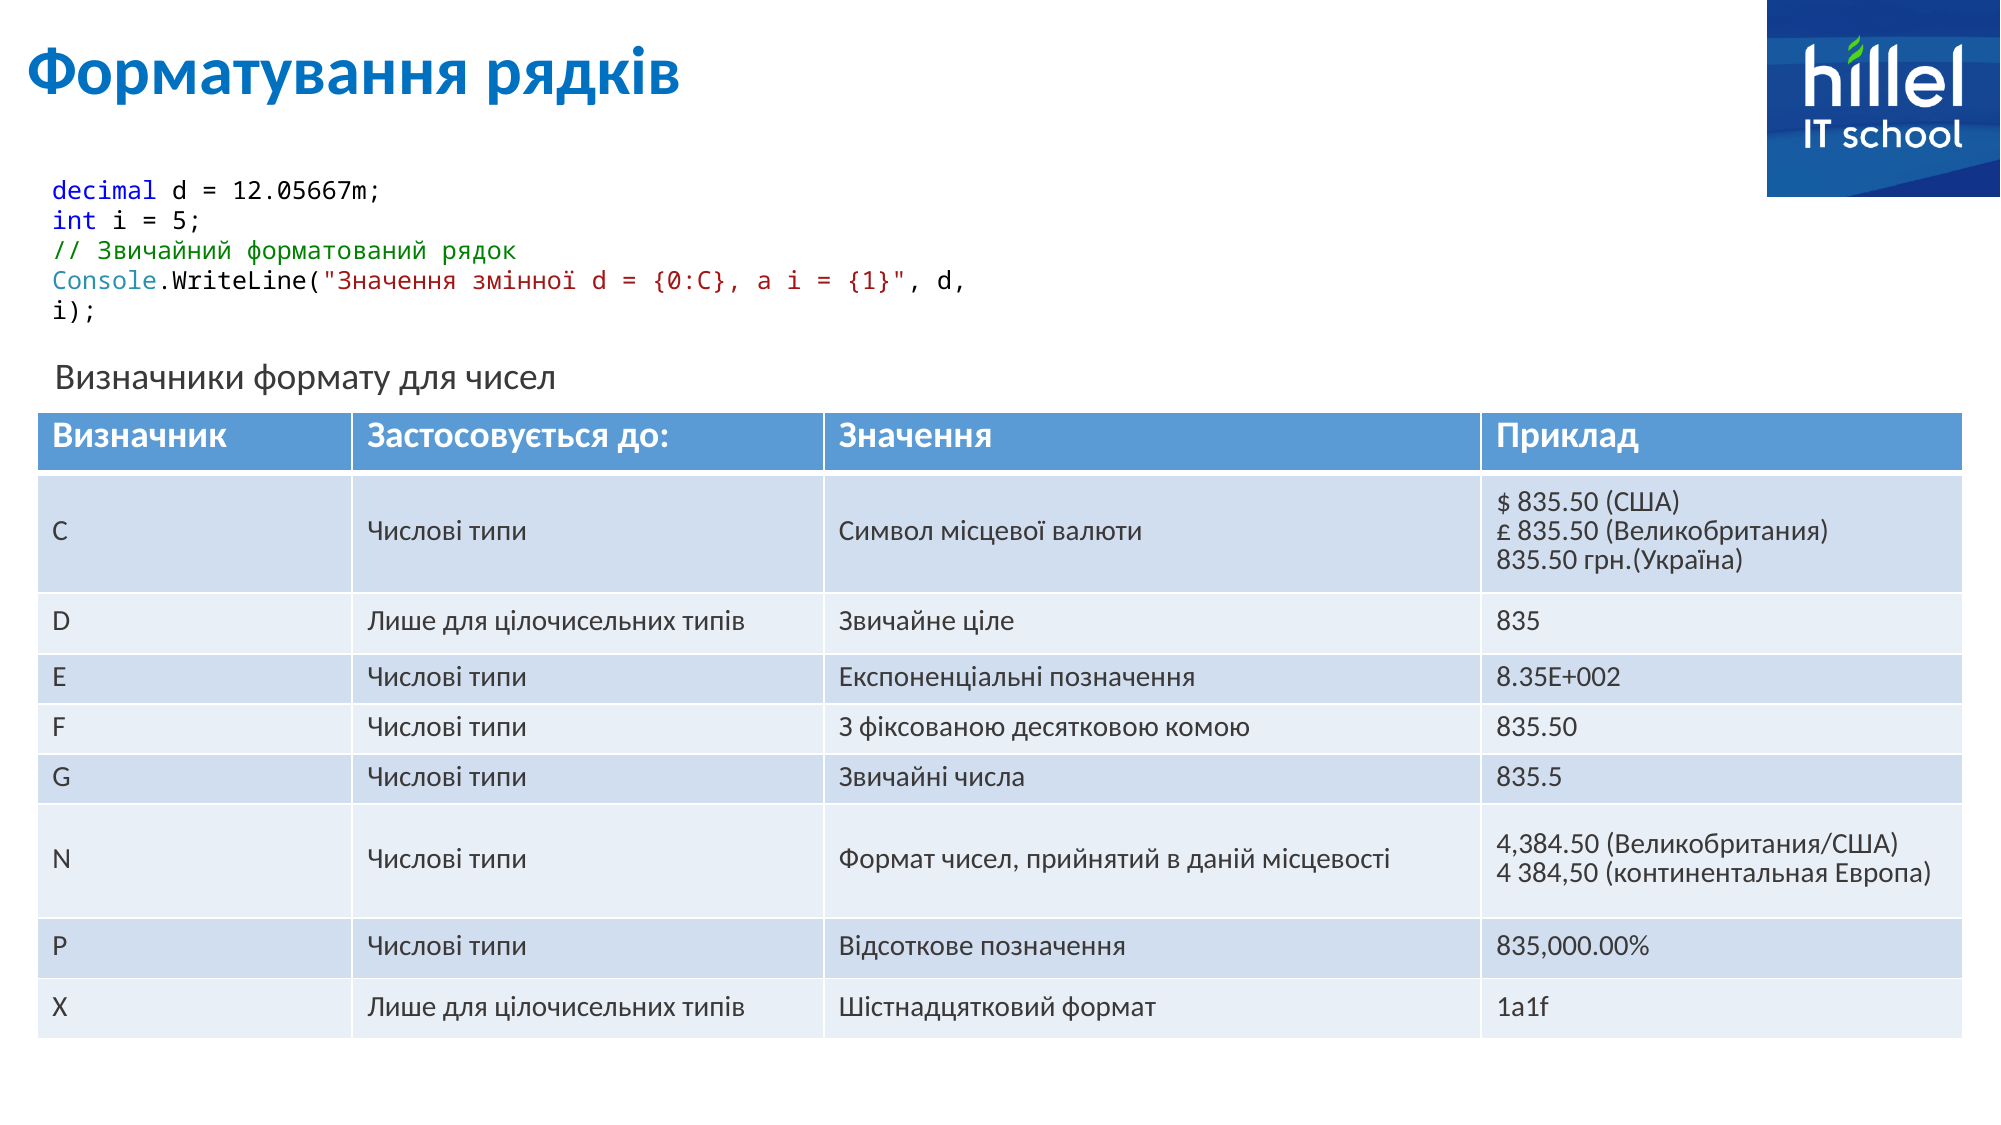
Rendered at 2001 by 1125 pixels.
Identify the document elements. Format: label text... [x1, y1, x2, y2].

table_cell Лише для цілочисельних типів [353, 979, 823, 1038]
table_cell Числові типи [353, 655, 823, 703]
picture [1767, 0, 2000, 197]
table_header Значення [825, 413, 1480, 470]
table_cell P [38, 919, 351, 978]
table_cell $ 835.50 (США) £ 835.50 (Великобритания) 835.50 грн.(Україна) [1482, 476, 1962, 592]
table_cell E [38, 655, 351, 703]
table_cell 835.50 [1482, 705, 1962, 753]
table_cell Відсоткове позначення [825, 919, 1480, 978]
table_cell C [38, 476, 351, 592]
text_box decimal d = 12.05667m; int i = 5; // Звичайний форматований рядок Console.WriteLine("Значення змінної d = {0:C}, а i = {1}", d, i); [37, 167, 1038, 332]
table_cell F [38, 705, 351, 753]
table_cell З фіксованою десятковою комою [825, 705, 1480, 753]
table_cell Звичайні числа [825, 755, 1480, 803]
table_cell N [38, 805, 351, 917]
table_header Застосовується до: [353, 413, 823, 470]
table_cell 835,000.00% [1482, 919, 1962, 978]
text_box Визначники формату для чисел [40, 344, 572, 411]
table_cell Числові типи [353, 919, 823, 978]
table_cell Числові типи [353, 705, 823, 753]
table_cell 4,384.50 (Великобритания/США) 4 384,50 (континентальная Европа) [1482, 805, 1962, 917]
table_cell X [38, 979, 351, 1038]
table_cell 835.5 [1482, 755, 1962, 803]
table_cell Експоненціальні позначення [825, 655, 1480, 703]
table_cell G [38, 755, 351, 803]
table_cell 8.35Е+002 [1482, 655, 1962, 703]
table_cell 1a1f [1482, 979, 1962, 1038]
table_cell Символ місцевої валюти [825, 476, 1480, 592]
table_cell Числові типи [353, 755, 823, 803]
table_cell Формат чисел, прийнятий в даній місцевості [825, 805, 1480, 917]
table_cell Шістнадцятковий формат [825, 979, 1480, 1038]
table_cell Звичайне ціле [825, 594, 1480, 653]
table_cell Числові типи [353, 805, 823, 917]
table_cell D [38, 594, 351, 653]
text_box Форматування рядків [12, 18, 1618, 127]
table_cell Числові типи [353, 476, 823, 592]
table_header Визначник [38, 413, 351, 470]
table_header Приклад [1482, 413, 1962, 470]
table_cell 835 [1482, 594, 1962, 653]
table_cell Лише для цілочисельних типів [353, 594, 823, 653]
